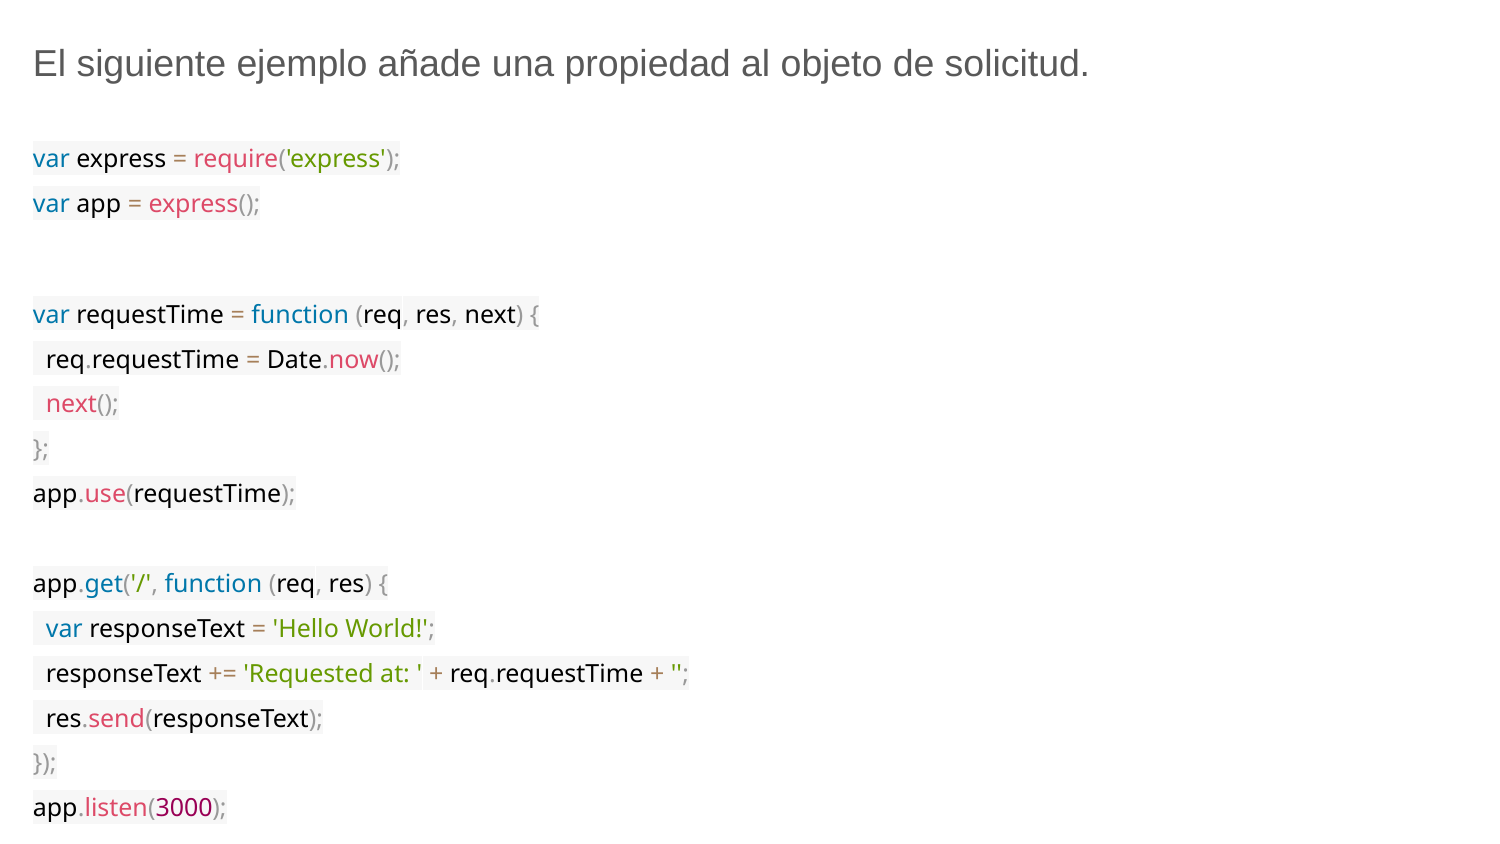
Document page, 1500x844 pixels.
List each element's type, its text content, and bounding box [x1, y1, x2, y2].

list El siguiente ejemplo añade una propiedad al objeto de solicitud. var express = require('express'); var app = express(); var requestTime = function (req, res, next) { req.requestTime = Date.now(); next(); }; app.use(requestTime); app.get('/', function (req, res) { var responseText = 'Hello World!'; responseText += 'Requested at: ' + req.requestTime + ''; res.send(responseText); }); app.listen(3000); [17, 17, 1416, 824]
